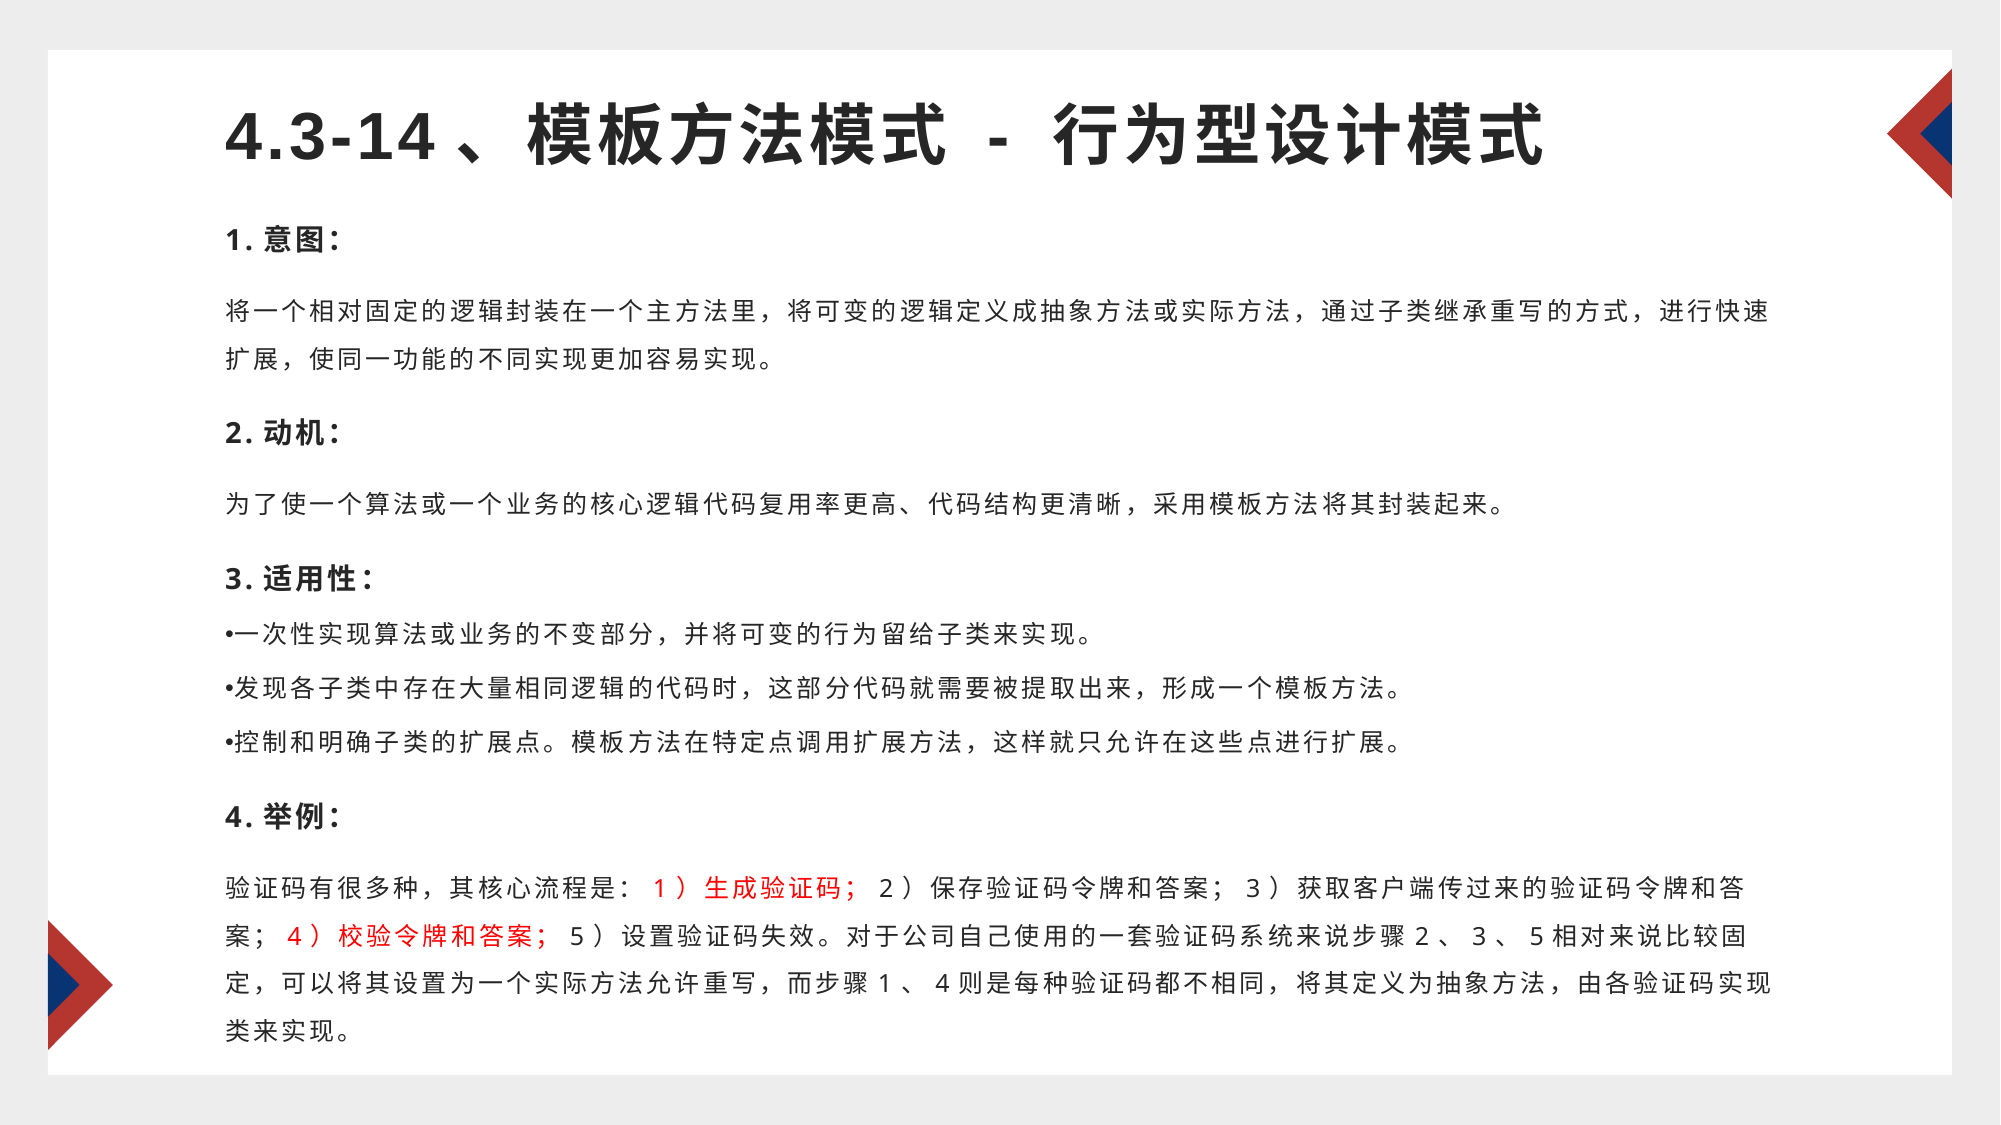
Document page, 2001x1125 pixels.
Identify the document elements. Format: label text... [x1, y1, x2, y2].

list 1.意图： 将一个相对固定的逻辑封装在一个主方法里，将可变的逻辑定义成抽象方法或实际方法，通过子类继承重写的方式，进行快速扩展，使同一功能的不同实现更加容易实现。 2.动机： 为了使一个算法或一个业务的核心逻辑代码复用率更高、代码结构更清晰，采用模板方法将其封装起来。 3.适用性： 一次性实现算法或业务的不变部分，并将可变的行为留给子类来实现。 发现各子类中存在大量相同逻辑的代码时，这部分代码就需要被提取出来，形成一个模板方法。 控制和明确子类的扩展点。模板方法在特定点调用扩展方法，这样就只允许在这些点进行扩展。 4.举例： 验证码有很多种，其核心流程是：1）生成验证码；2）保存验证码令牌和答案；3）获取客户端传过来的验证码令牌和答案；4）校验令牌和答案；5）设置验证码失效。对于公司自己使用的一套验证码系统来说步骤2、3、5相对来说比较固定，可以将其设置为一个实际方法允许重写，而步骤1、4则是每种验证码都不相同，将其定义为抽象方法，由各验证码实现类来实现。 [210, 192, 1790, 1024]
title 4.3-14、模板方法模式 - 行为型设计模式 [210, 73, 1790, 192]
